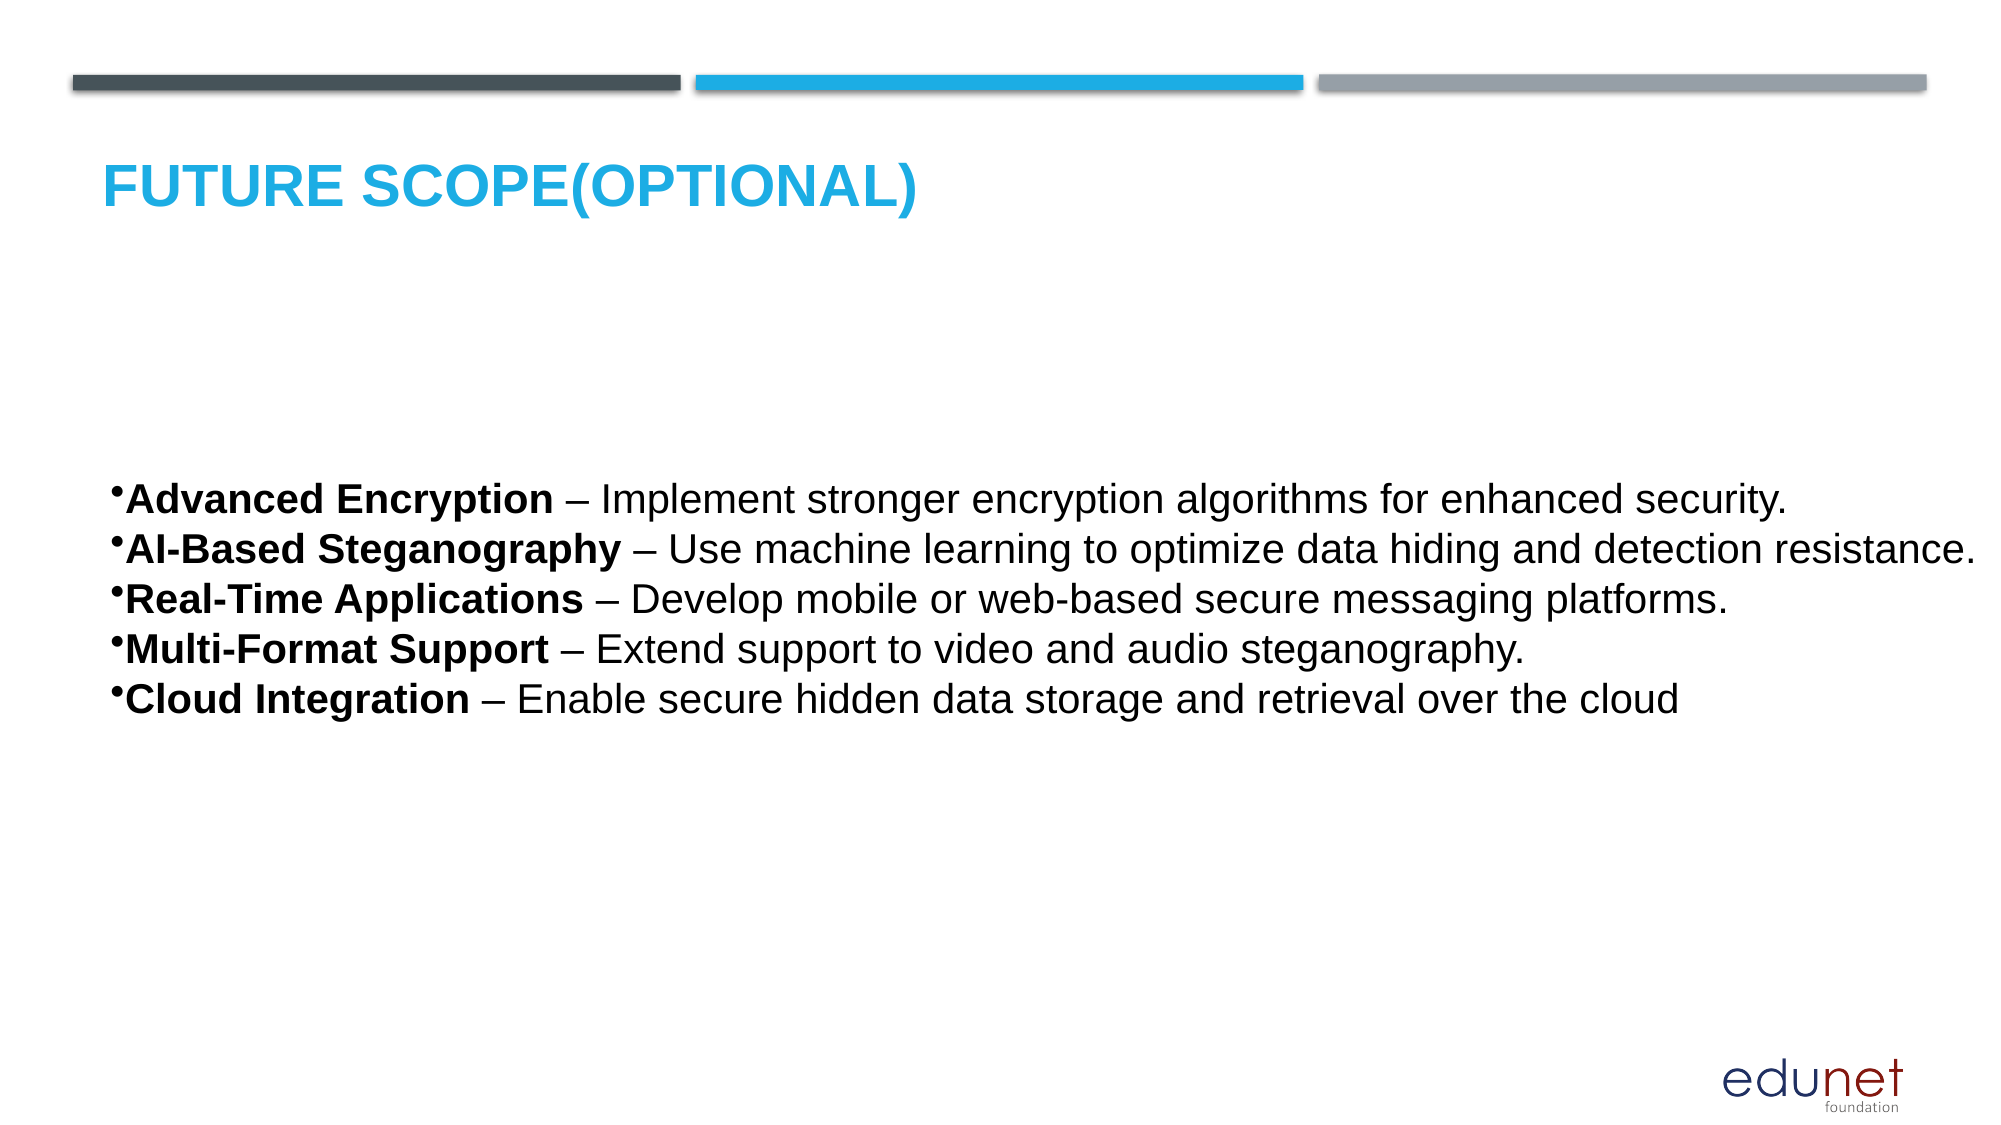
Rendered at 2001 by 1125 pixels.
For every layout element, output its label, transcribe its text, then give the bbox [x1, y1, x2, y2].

list Advanced Encryption – Implement stronger encryption algorithms for enhanced security. AI-Based Steganography – Use machine learning to optimize data hiding and detection resistance. Real-Time Applications – Develop mobile or web-based secure messaging platforms. Multi-Format Support – Extend support to video and audio steganography. Cloud Integration – Enable secure hidden data storage and retrieval over the cloud [95, 270, 2000, 924]
picture [1719, 1056, 1905, 1116]
text_box Future scope(optional) [87, 138, 1898, 226]
